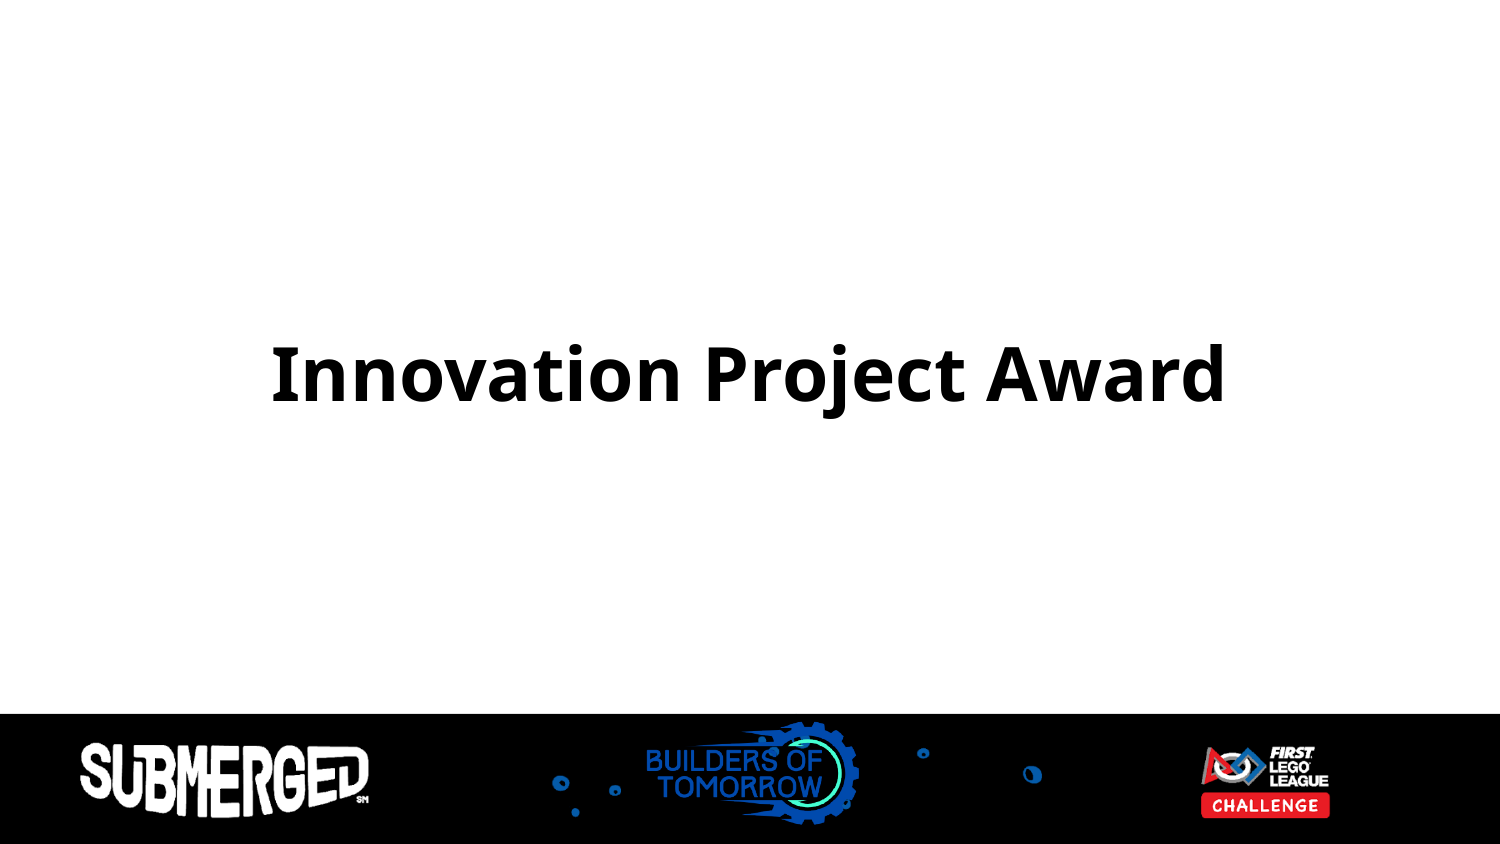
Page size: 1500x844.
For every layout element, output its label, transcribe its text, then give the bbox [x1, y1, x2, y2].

picture [0, 0, 1500, 844]
title Innovation Project Award [70, 321, 1430, 422]
